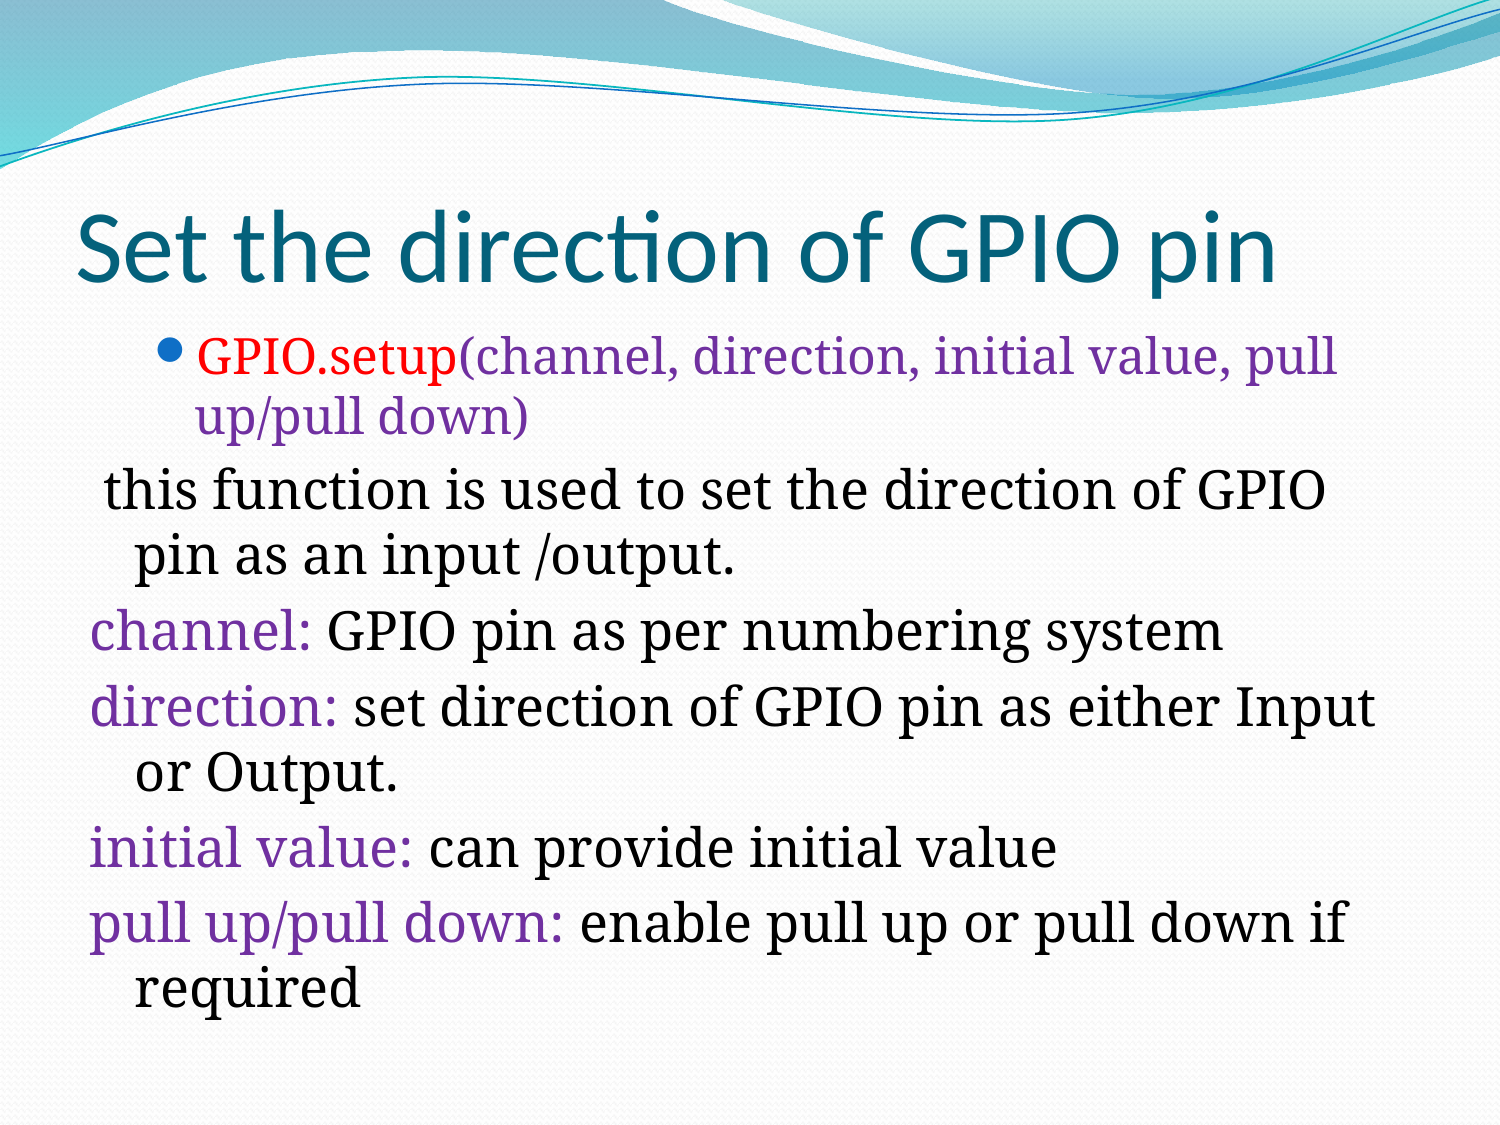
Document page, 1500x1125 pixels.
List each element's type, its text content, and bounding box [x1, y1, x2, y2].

title Set the direction of GPIO pin [75, 115, 1425, 303]
list GPIO.setup(channel, direction, initial value, pull up/pull down) this function is used to set the direction of GPIO pin as an input /output. channel: GPIO pin as per numbering system direction: set direction of GPIO pin as either Input or Output. initial value: can provide initial value pull up/pull down: enable pull up or pull down if required [75, 317, 1425, 1038]
